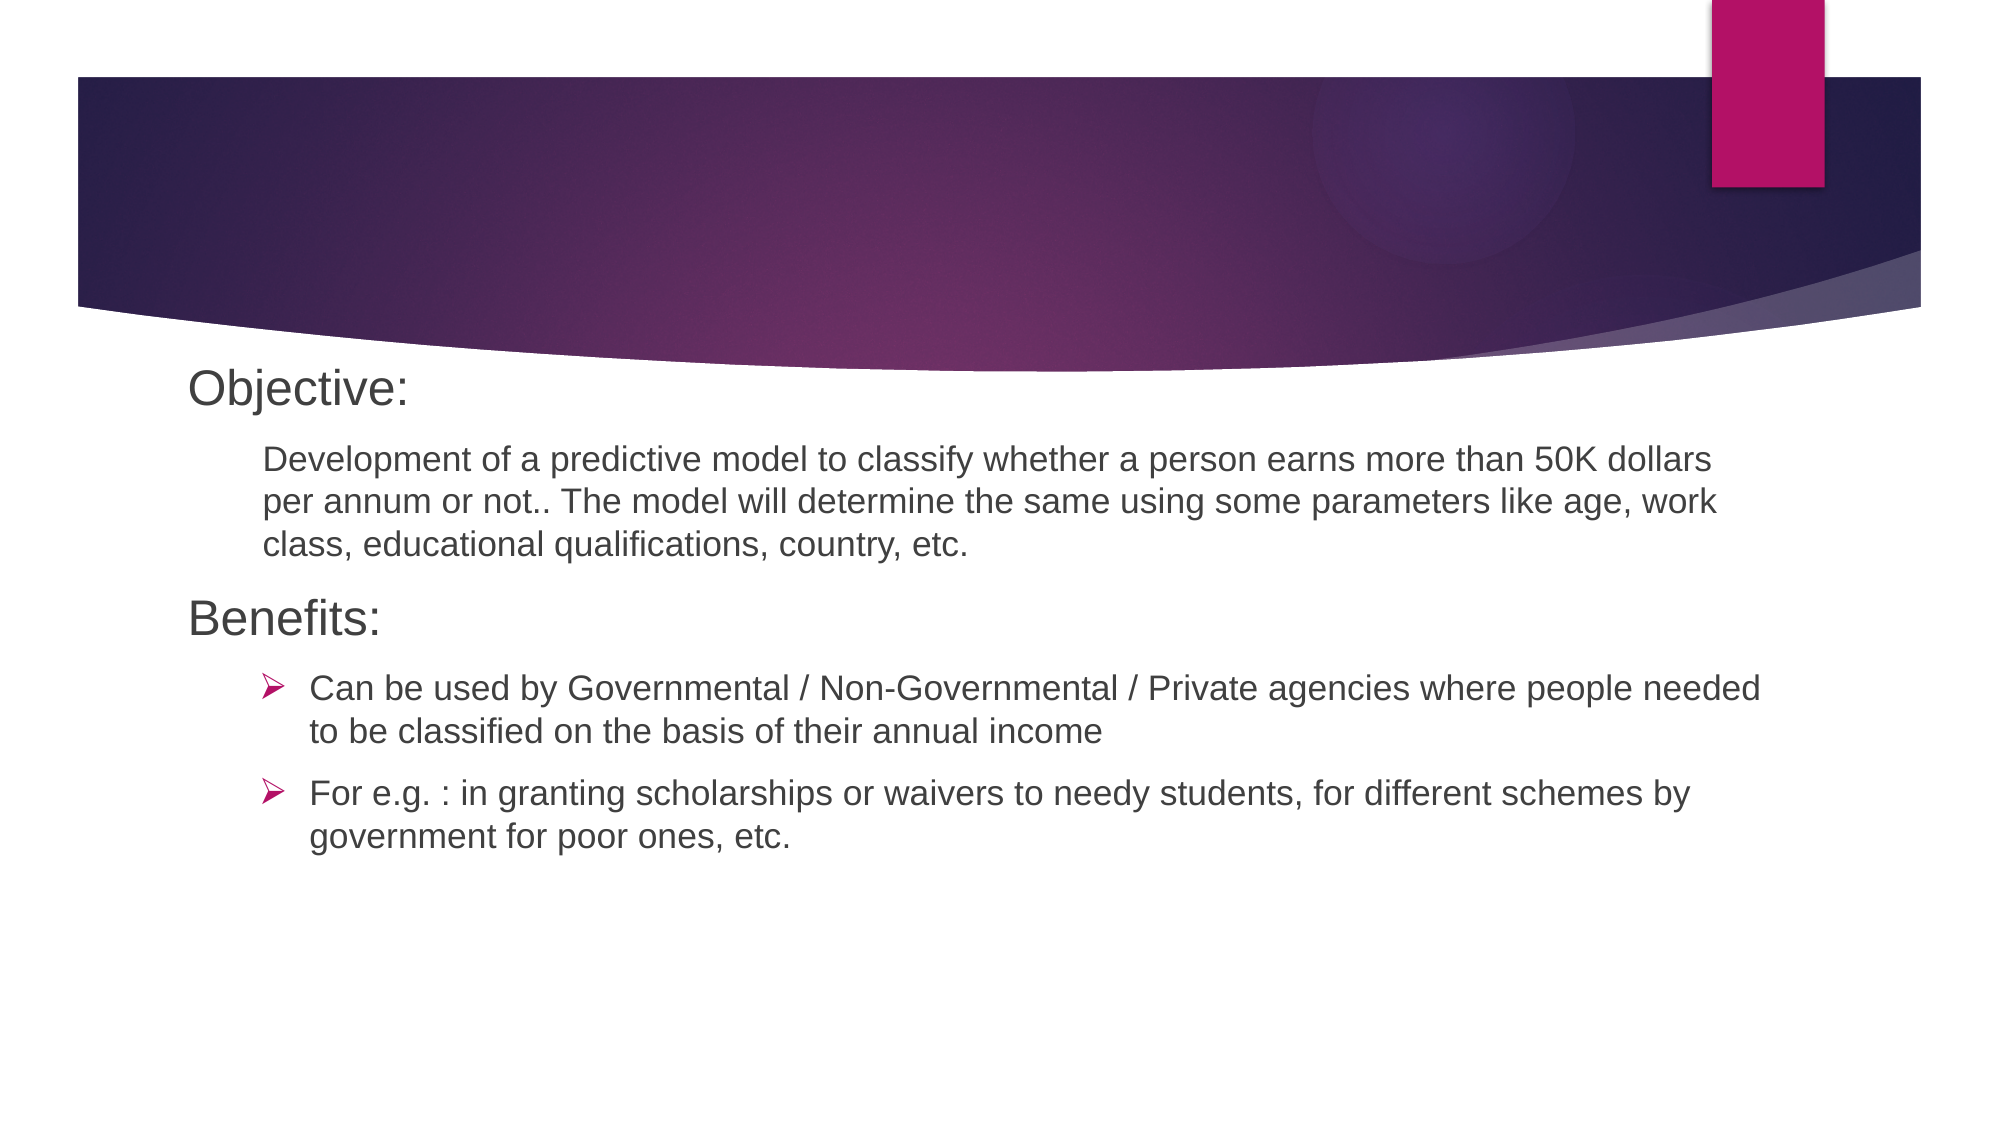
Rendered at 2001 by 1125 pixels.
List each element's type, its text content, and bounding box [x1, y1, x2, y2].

list Objective: Development of a predictive model to classify whether a person earns more than 50K dollars per annum or not.. The model will determine the same using some parameters like age, work class, educational qualifications, country, etc. Benefits: Can be used by Governmental / Non-Governmental / Private agencies where people needed to be classified on the basis of their annual income For e.g. : in granting scholarships or waivers to needy students, for different schemes by government for poor ones, etc. [172, 249, 1785, 1098]
